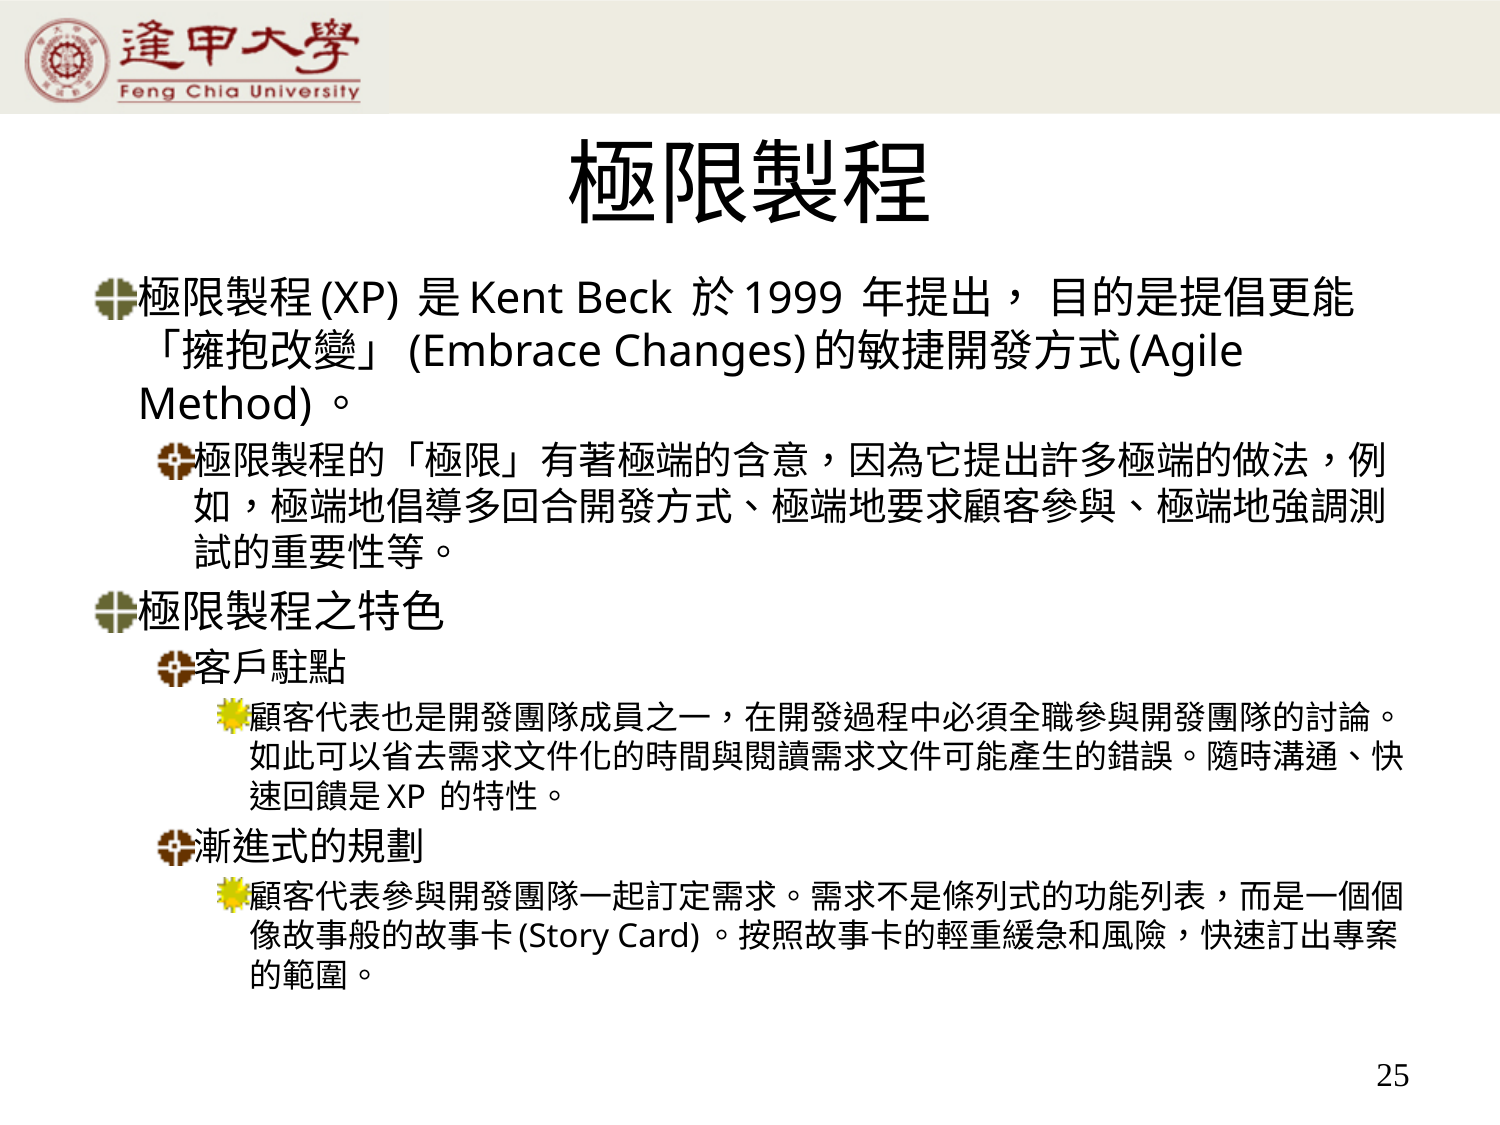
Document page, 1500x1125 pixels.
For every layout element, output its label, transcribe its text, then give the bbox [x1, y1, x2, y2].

title 極限製程 [75, 114, 1425, 245]
picture [90, 586, 137, 633]
picture [217, 877, 253, 913]
list 極限製程(XP) 是Kent Beck 於1999 年提出， 目的是提倡更能「擁抱改變」(Embrace Changes)的敏捷開發方式(Agile Method)。 極限製程的「極限」有著極端的含意，因為它提出許多極端的做法，例如，極端地倡導多回合開發方式、極端地要求顧客參與、極端地強調測試的重要性等。 極限製程之特色 客戶駐點 顧客代表也是開發團隊成員之一，在開發過程中必須全職參與開發團隊的討論。如此可以省去需求文件化的時間與閱讀需求文件可能產生的錯誤。隨時溝通、快速回饋是XP 的特性。 漸進式的規劃 顧客代表參與開發團隊一起訂定需求。需求不是條列式的功能列表，而是一個個像故事般的故事卡(Story Card)。按照故事卡的輕重緩急和風險，快速訂出專案的範圍。 [75, 262, 1425, 1005]
slide_number 25 [1074, 1042, 1425, 1103]
picture [153, 646, 195, 687]
picture [0, 1, 389, 114]
picture [90, 273, 137, 320]
picture [217, 698, 253, 734]
picture [153, 825, 195, 866]
picture [153, 438, 195, 480]
